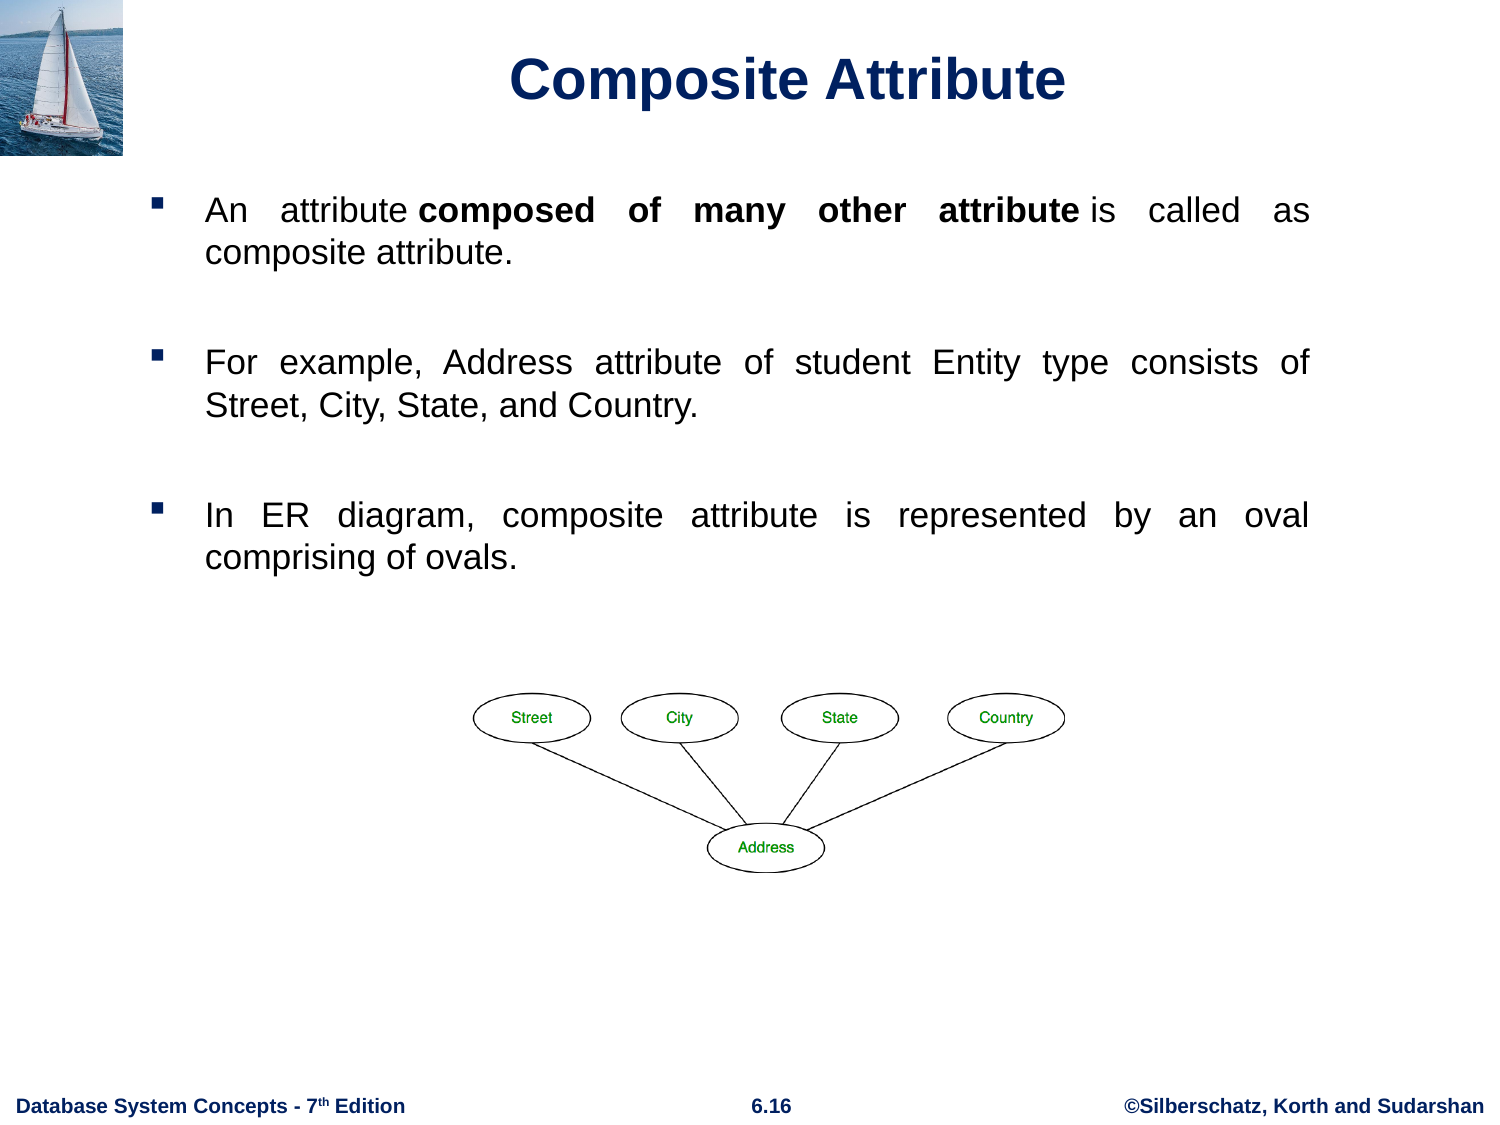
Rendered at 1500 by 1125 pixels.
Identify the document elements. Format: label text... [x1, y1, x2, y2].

picture [0, 0, 123, 156]
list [460, 679, 1077, 885]
list An attribute composed of many other attribute is called as composite attribute. For example, Address attribute of student Entity type consists of Street, City, State, and Country. In ER diagram, composite attribute is represented by an oval comprising of ovals. [133, 179, 1326, 984]
title Composite Attribute [125, 18, 1452, 120]
